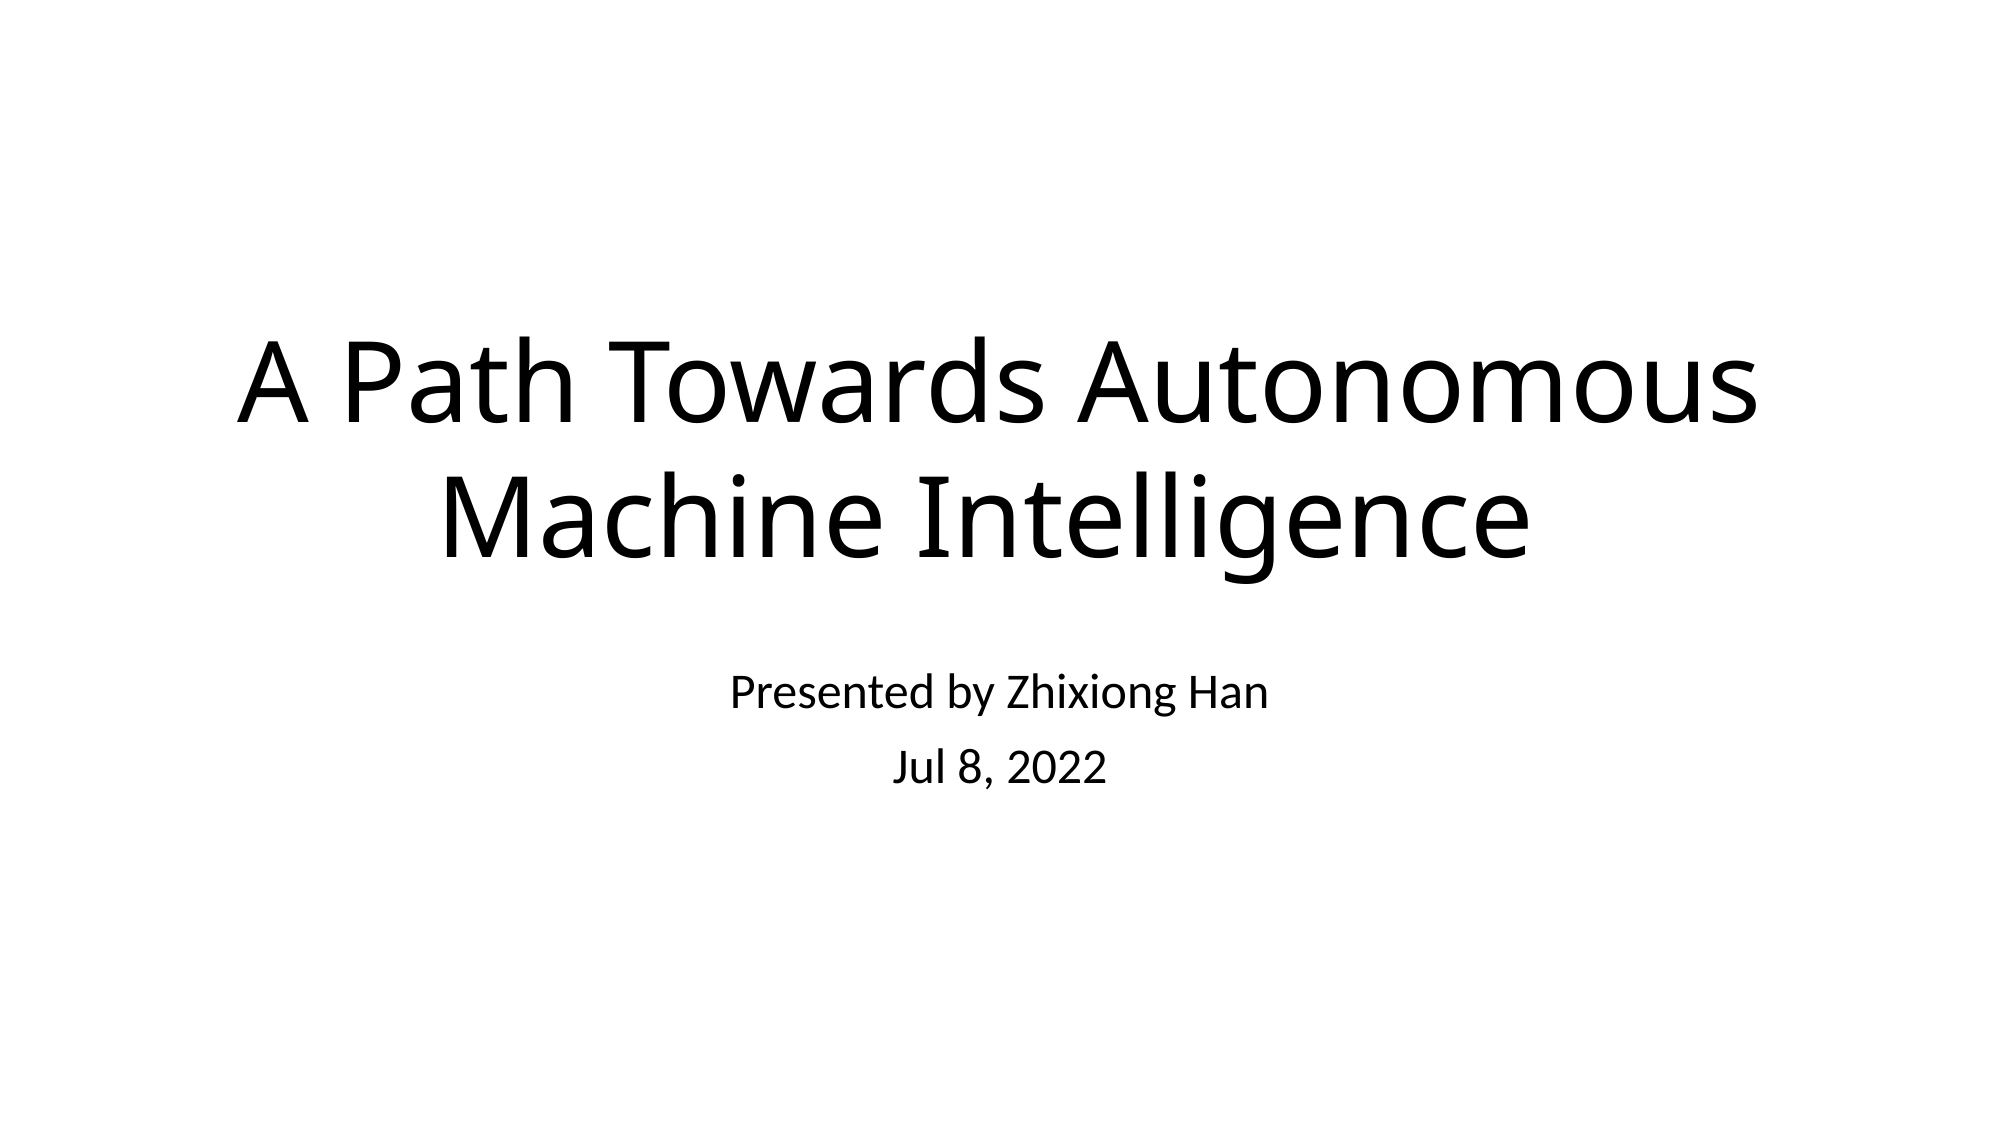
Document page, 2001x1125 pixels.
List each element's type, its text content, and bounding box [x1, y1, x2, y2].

text_box A Path Towards Autonomous Machine Intelligence [164, 302, 1836, 588]
subtitle Presented by Zhixiong Han Jul 8, 2022 [249, 658, 1750, 930]
